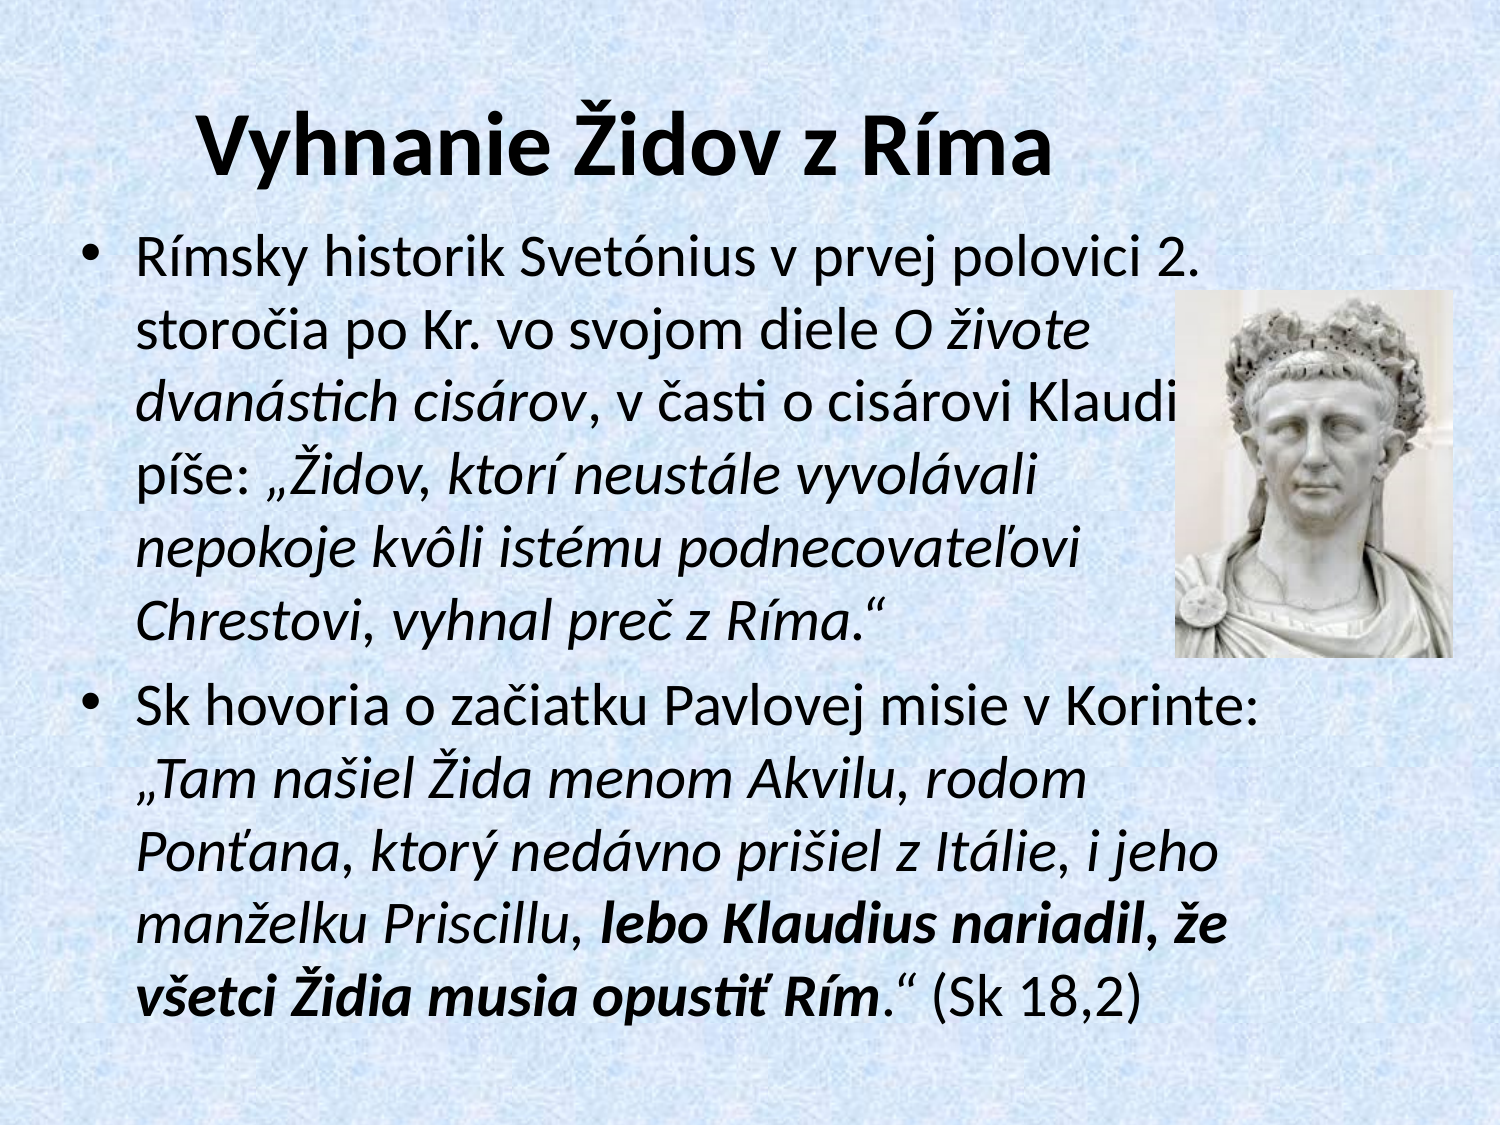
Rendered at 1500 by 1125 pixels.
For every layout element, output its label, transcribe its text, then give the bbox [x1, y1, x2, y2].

title Vyhnanie Židov z Ríma [75, 45, 1176, 208]
picture [0, 0, 1500, 1125]
list Rímsky historik Svetónius v prvej polovici 2. storočia po Kr. vo svojom diele O živote dvanástich cisárov, v časti o cisárovi Klaudiovi píše: „Židov, ktorí neustále vyvolávali nepokoje kvôli istému podnecovateľovi Chrestovi, vyhnal preč z Ríma.“ Sk hovoria o začiatku Pavlovej misie v Korinte: „Tam našiel Žida menom Akvilu, rodom Ponťana, ktorý nedávno prišiel z Itálie, i jeho manželku Priscillu, lebo Klaudius nariadil, že všetci Židia musia opustiť Rím.“ (Sk 18,2) [64, 208, 1282, 1069]
